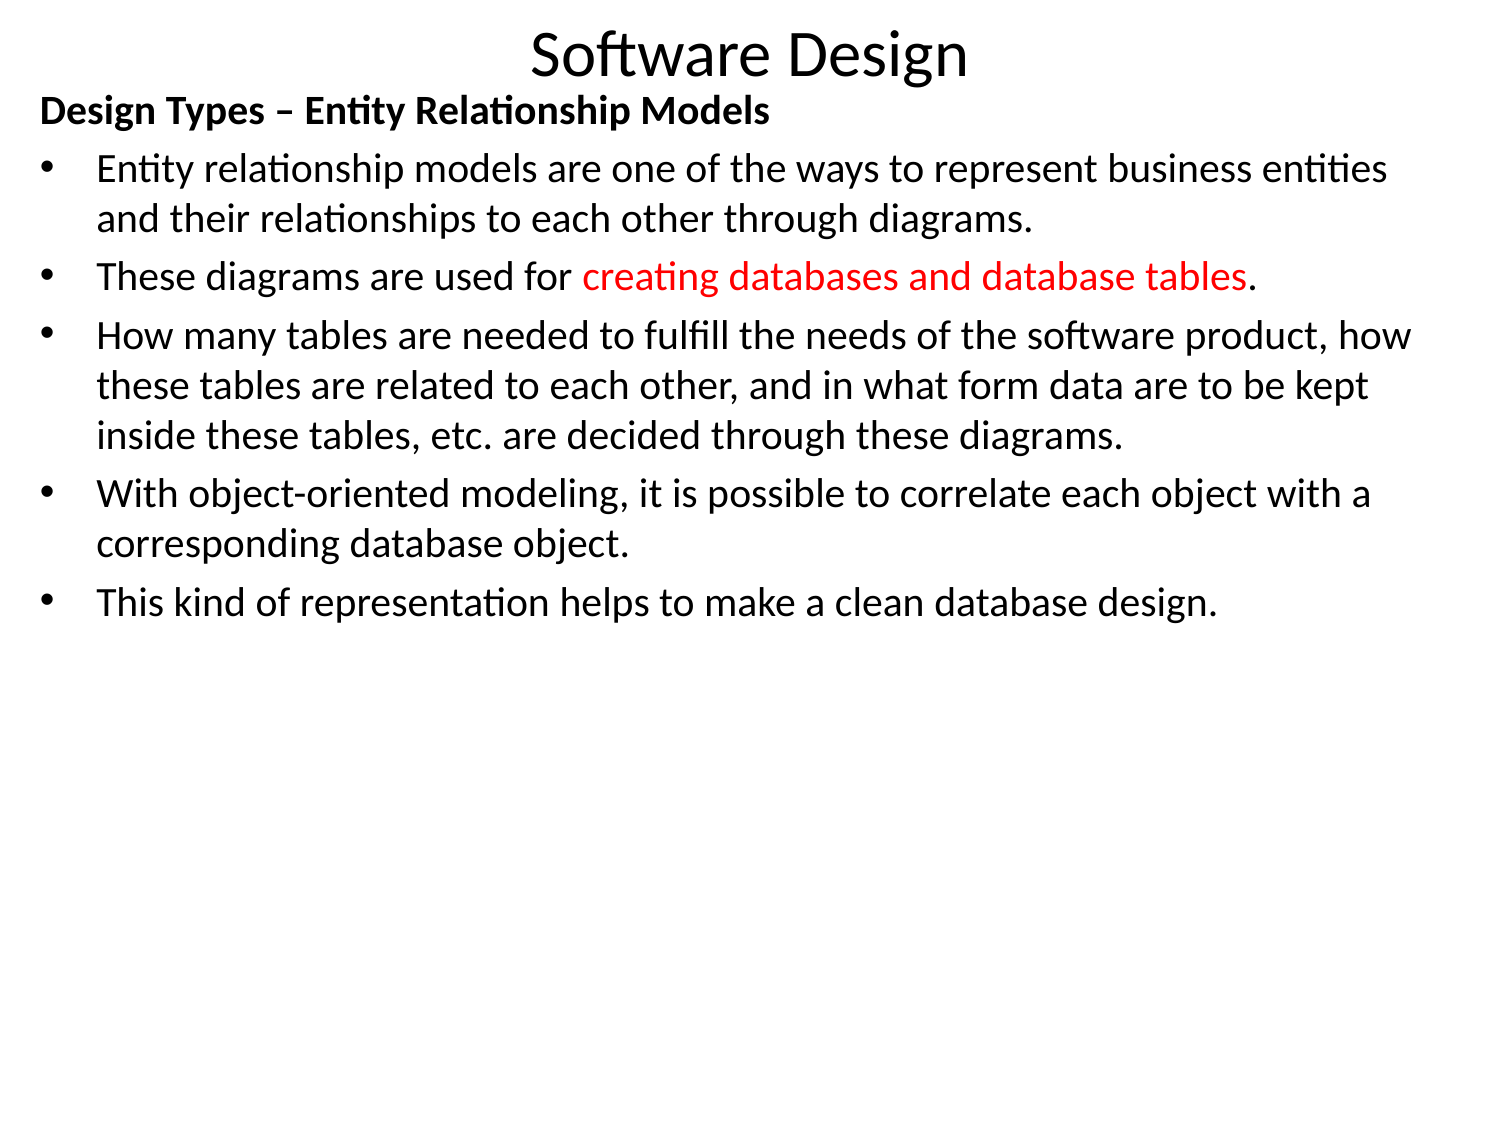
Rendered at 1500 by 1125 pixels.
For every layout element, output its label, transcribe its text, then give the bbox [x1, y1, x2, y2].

title Software Design [75, 0, 1425, 75]
list Design Types – Entity Relationship Models Entity relationship models are one of the ways to represent business entities and their relationships to each other through diagrams. These diagrams are used for creating databases and database tables. How many tables are needed to fulfill the needs of the software product, how these tables are related to each other, and in what form data are to be kept inside these tables, etc. are decided through these diagrams. With object-oriented modeling, it is possible to correlate each object with a corresponding database object. This kind of representation helps to make a clean database design. [24, 75, 1475, 1088]
